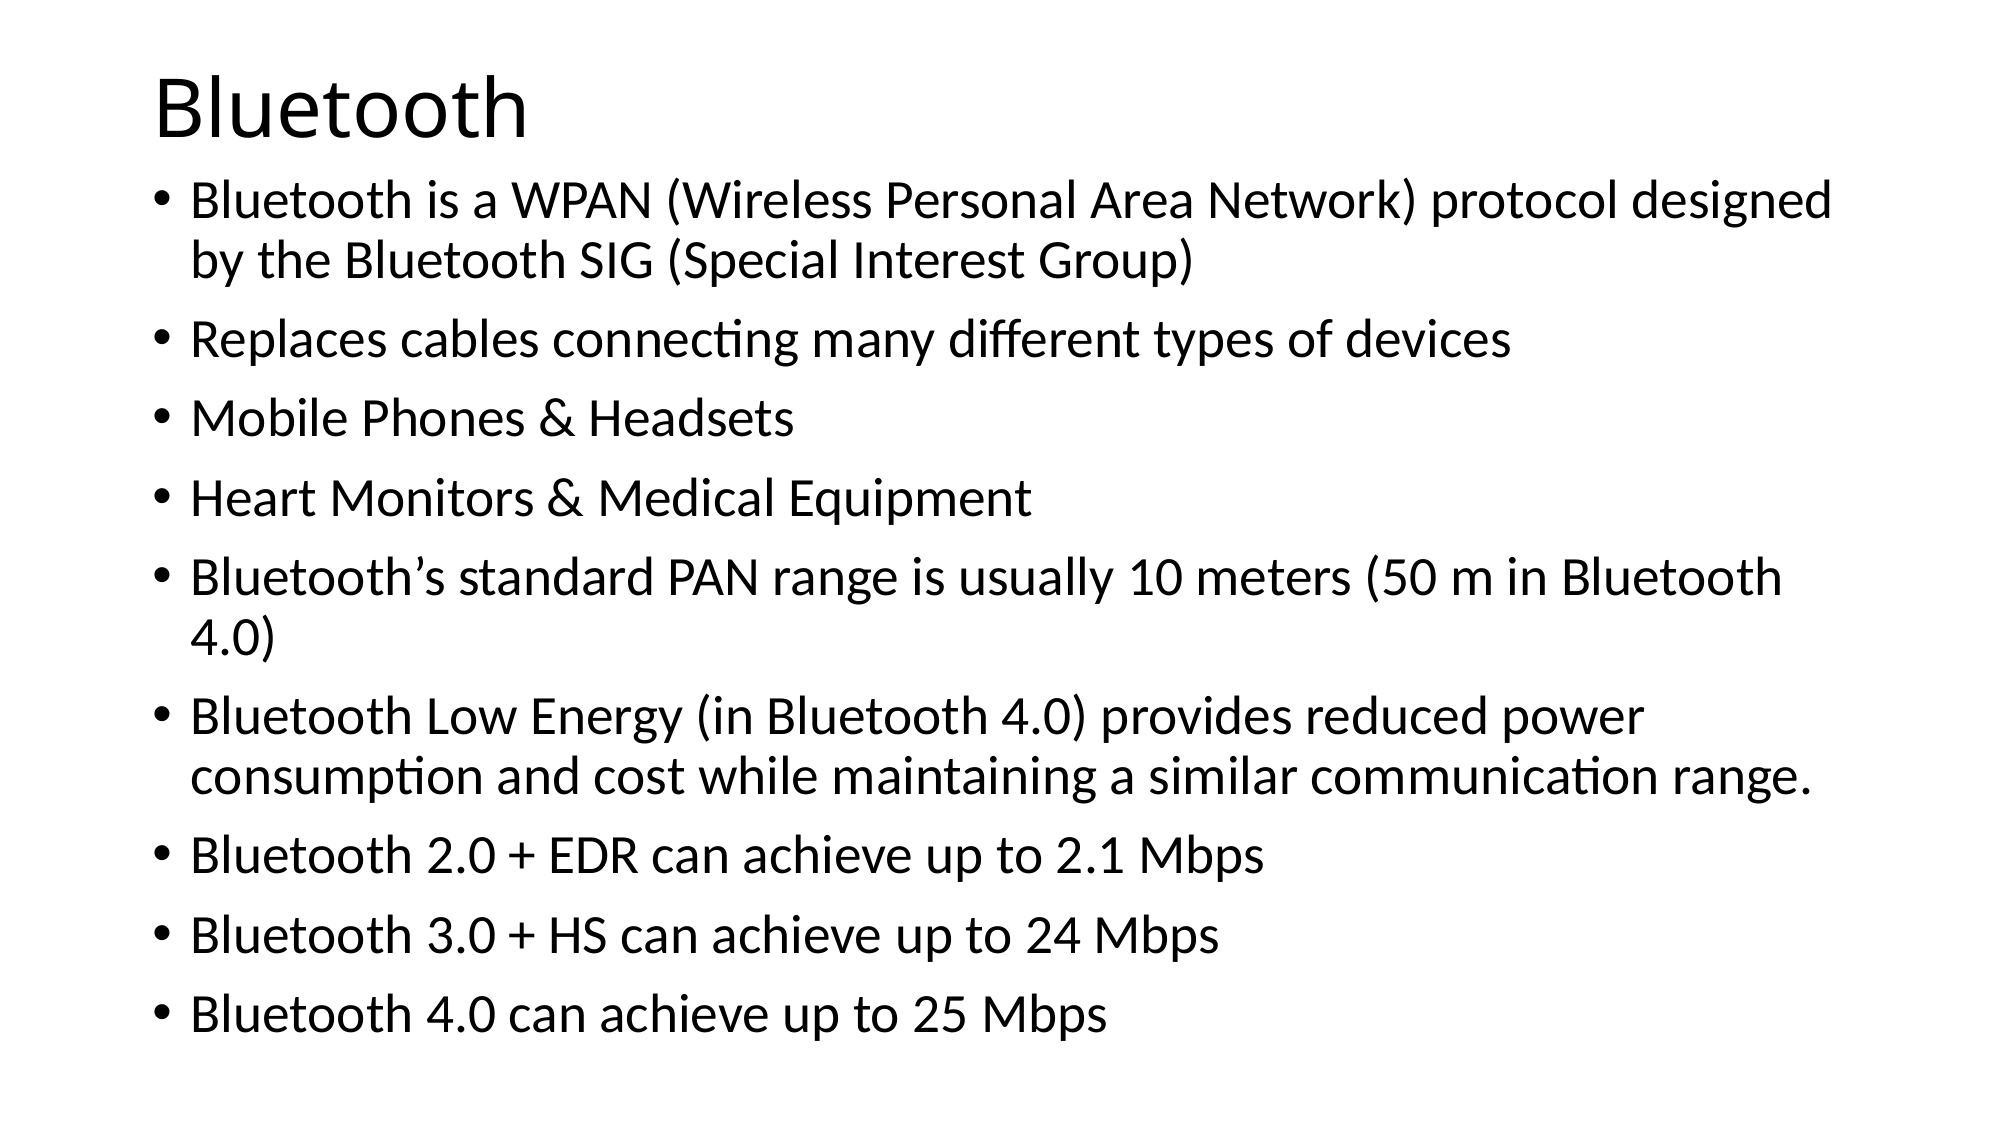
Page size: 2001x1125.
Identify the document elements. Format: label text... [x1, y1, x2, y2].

title Bluetooth [137, 59, 1863, 163]
list Bluetooth is a WPAN (Wireless Personal Area Network) protocol designed by the Bluetooth SIG (Special Interest Group) Replaces cables connecting many different types of devices Mobile Phones & Headsets Heart Monitors & Medical Equipment Bluetooth’s standard PAN range is usually 10 meters (50 m in Bluetooth 4.0) Bluetooth Low Energy (in Bluetooth 4.0) provides reduced power consumption and cost while maintaining a similar communication range. Bluetooth 2.0 + EDR can achieve up to 2.1 Mbps Bluetooth 3.0 + HS can achieve up to 24 Mbps Bluetooth 4.0 can achieve up to 25 Mbps [137, 163, 1863, 1066]
